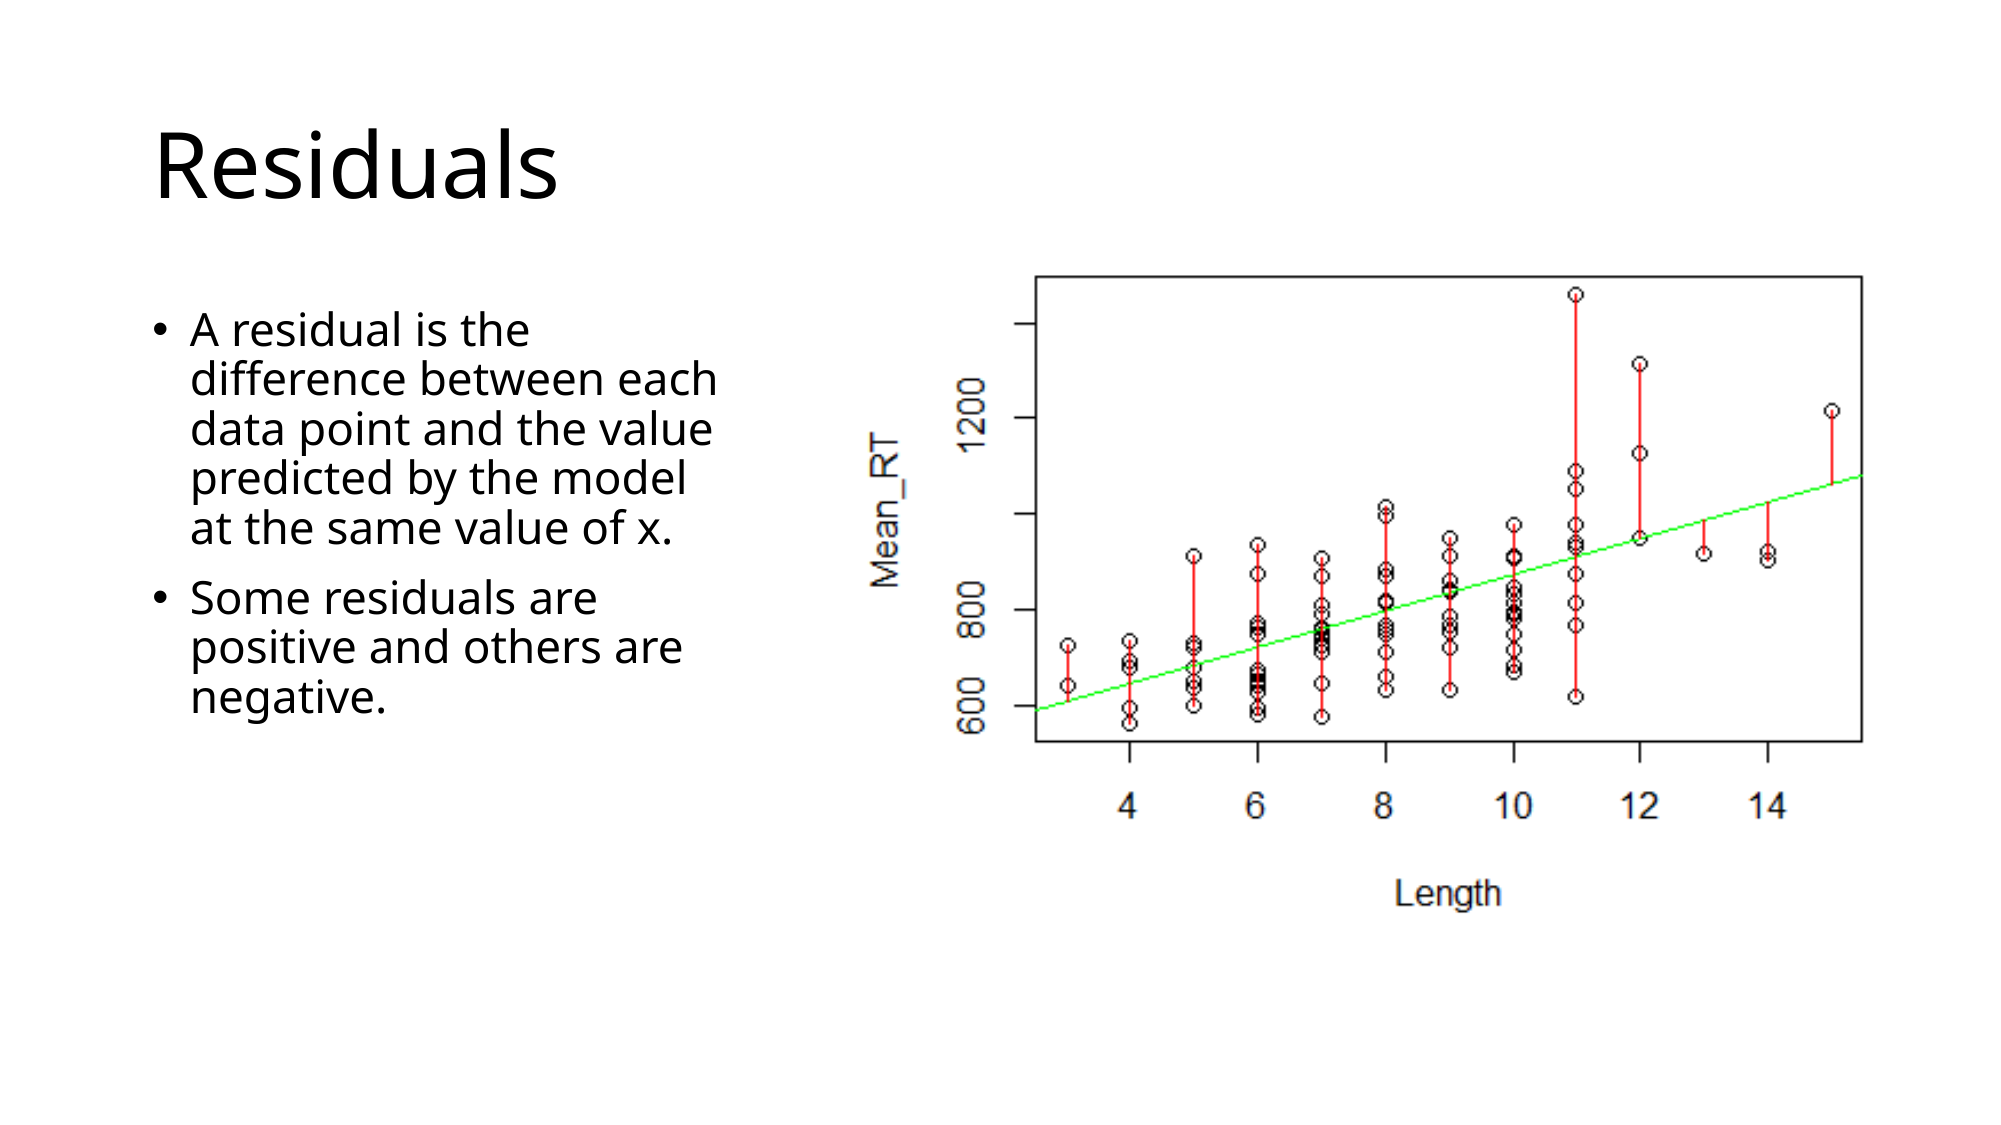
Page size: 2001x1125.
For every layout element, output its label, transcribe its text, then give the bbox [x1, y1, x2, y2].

list A residual is the difference between each data point and the value predicted by the model at the same value of x. Some residuals are positive and others are negative. [137, 299, 735, 1014]
picture [857, 102, 1955, 960]
title Residuals [137, 59, 1863, 278]
